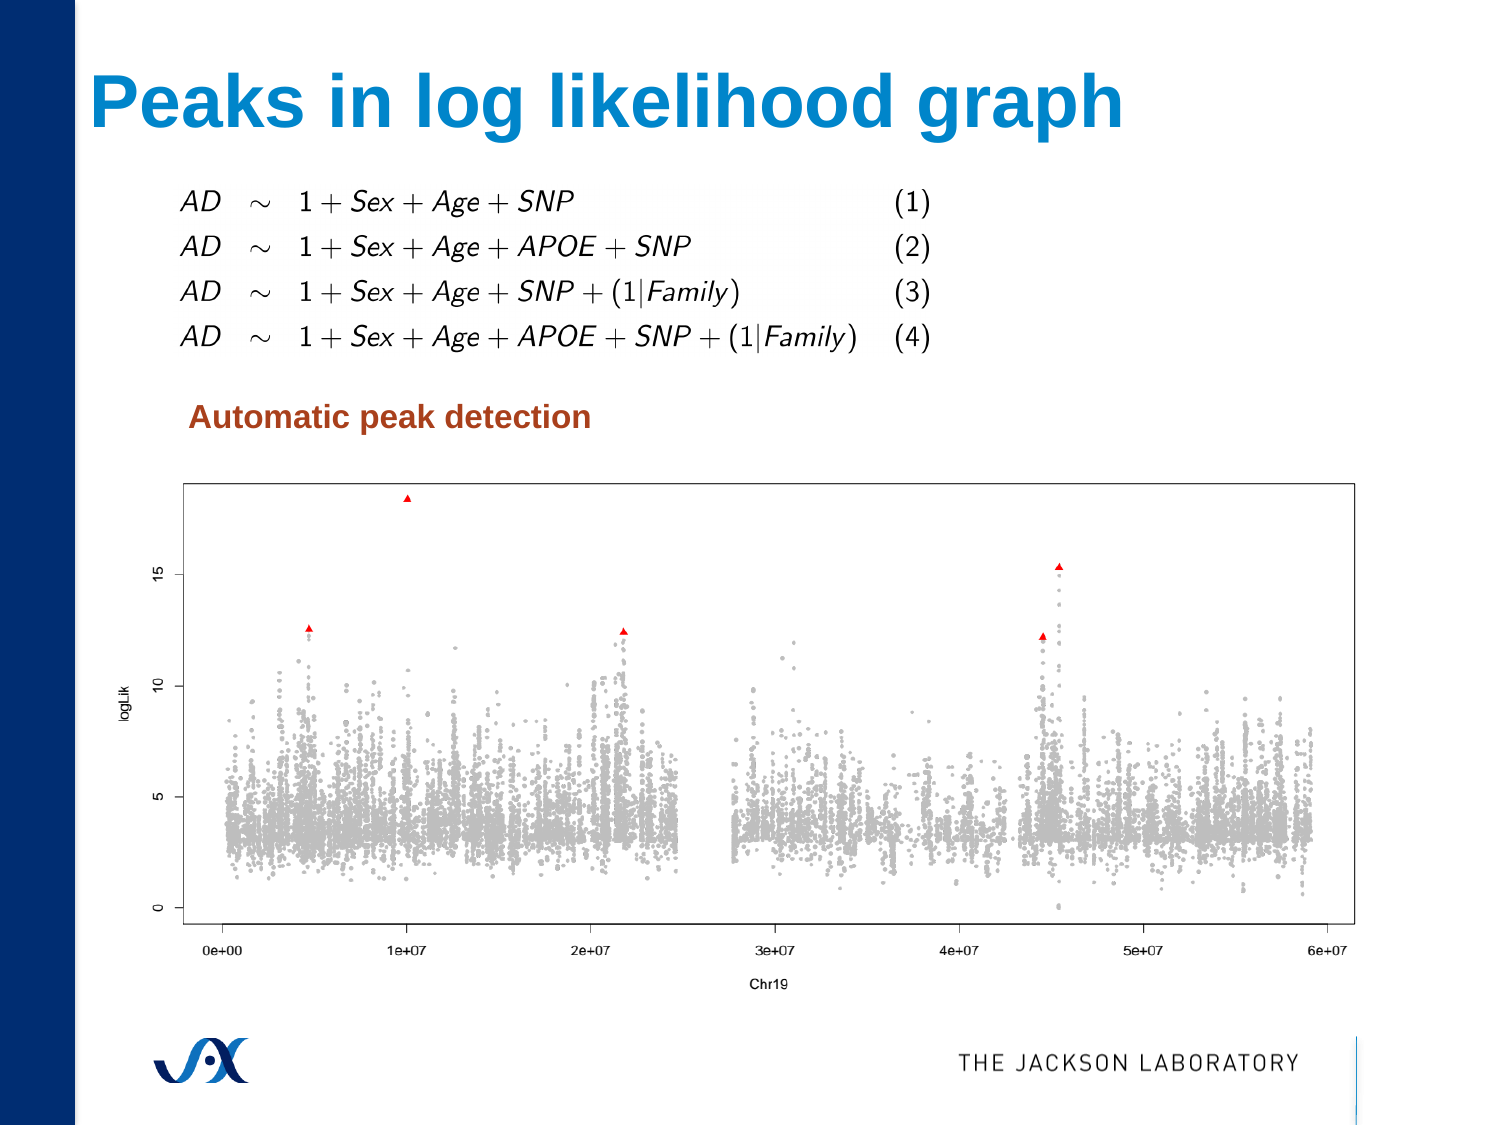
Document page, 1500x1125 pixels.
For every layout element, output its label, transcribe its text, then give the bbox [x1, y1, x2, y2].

text_box Peaks in log likelihood graph [74, 45, 1425, 233]
picture [113, 413, 1388, 1009]
picture [173, 184, 933, 358]
picture [943, 1023, 1313, 1099]
picture [140, 1022, 269, 1099]
text_box Automatic peak detection [173, 384, 1315, 412]
